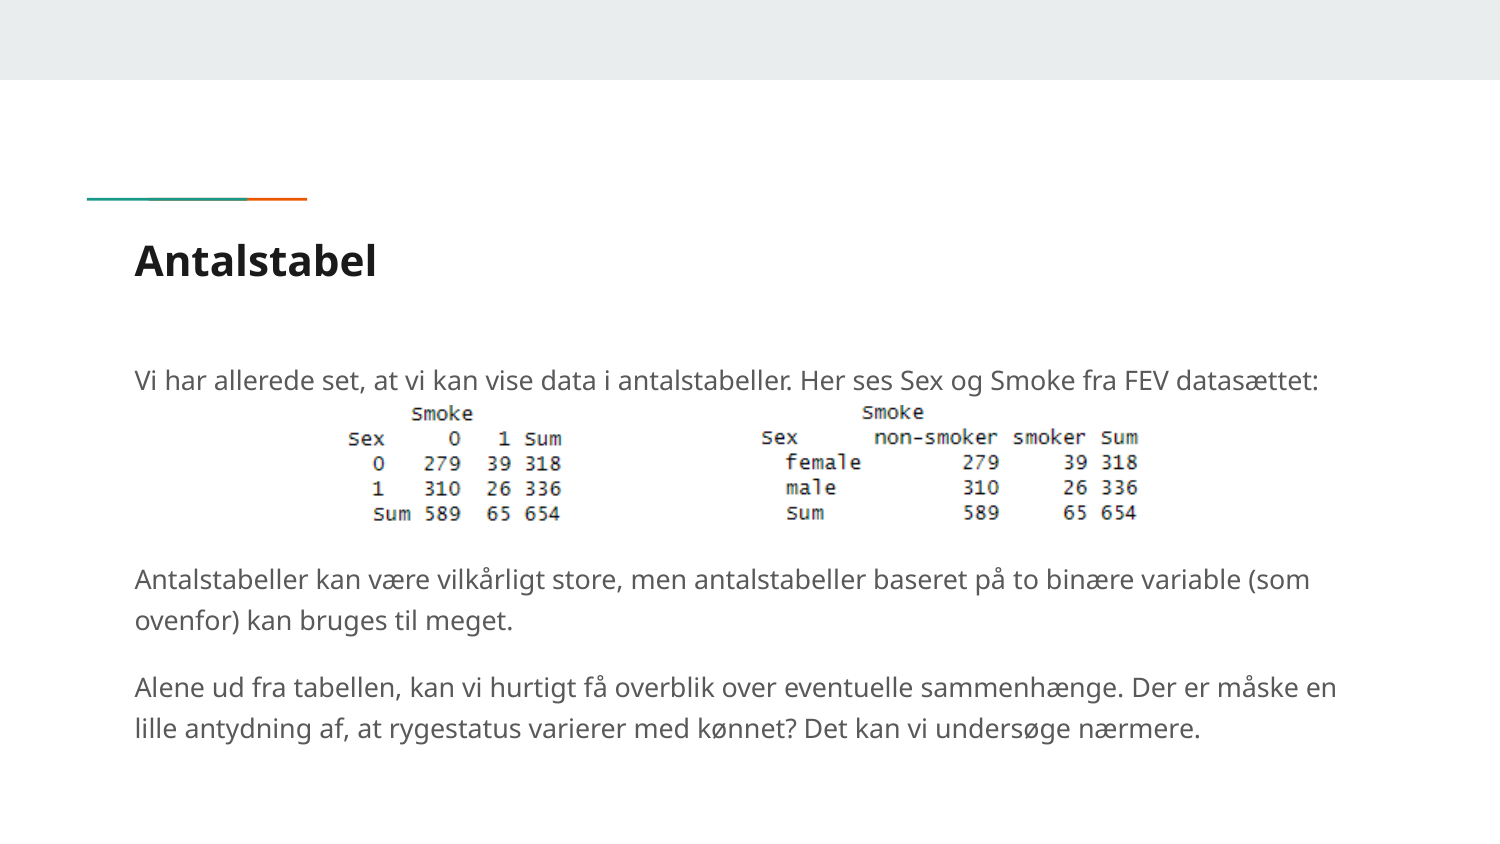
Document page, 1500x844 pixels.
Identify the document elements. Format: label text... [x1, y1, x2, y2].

picture [340, 404, 570, 525]
list Vi har allerede set, at vi kan vise data i antalstabeller. Her ses Sex og Smoke fra FEV datasættet: Antalstabeller kan være vilkårligt store, men antalstabeller baseret på to binære variable (som ovenfor) kan bruges til meget. Alene ud fra tabellen, kan vi hurtigt få overblik over eventuelle sammenhænge. Der er måske en lille antydning af, at rygestatus varierer med kønnet? Det kan vi undersøge nærmere. [119, 341, 1381, 766]
picture [758, 405, 1140, 524]
title Antalstabel [119, 216, 1381, 305]
